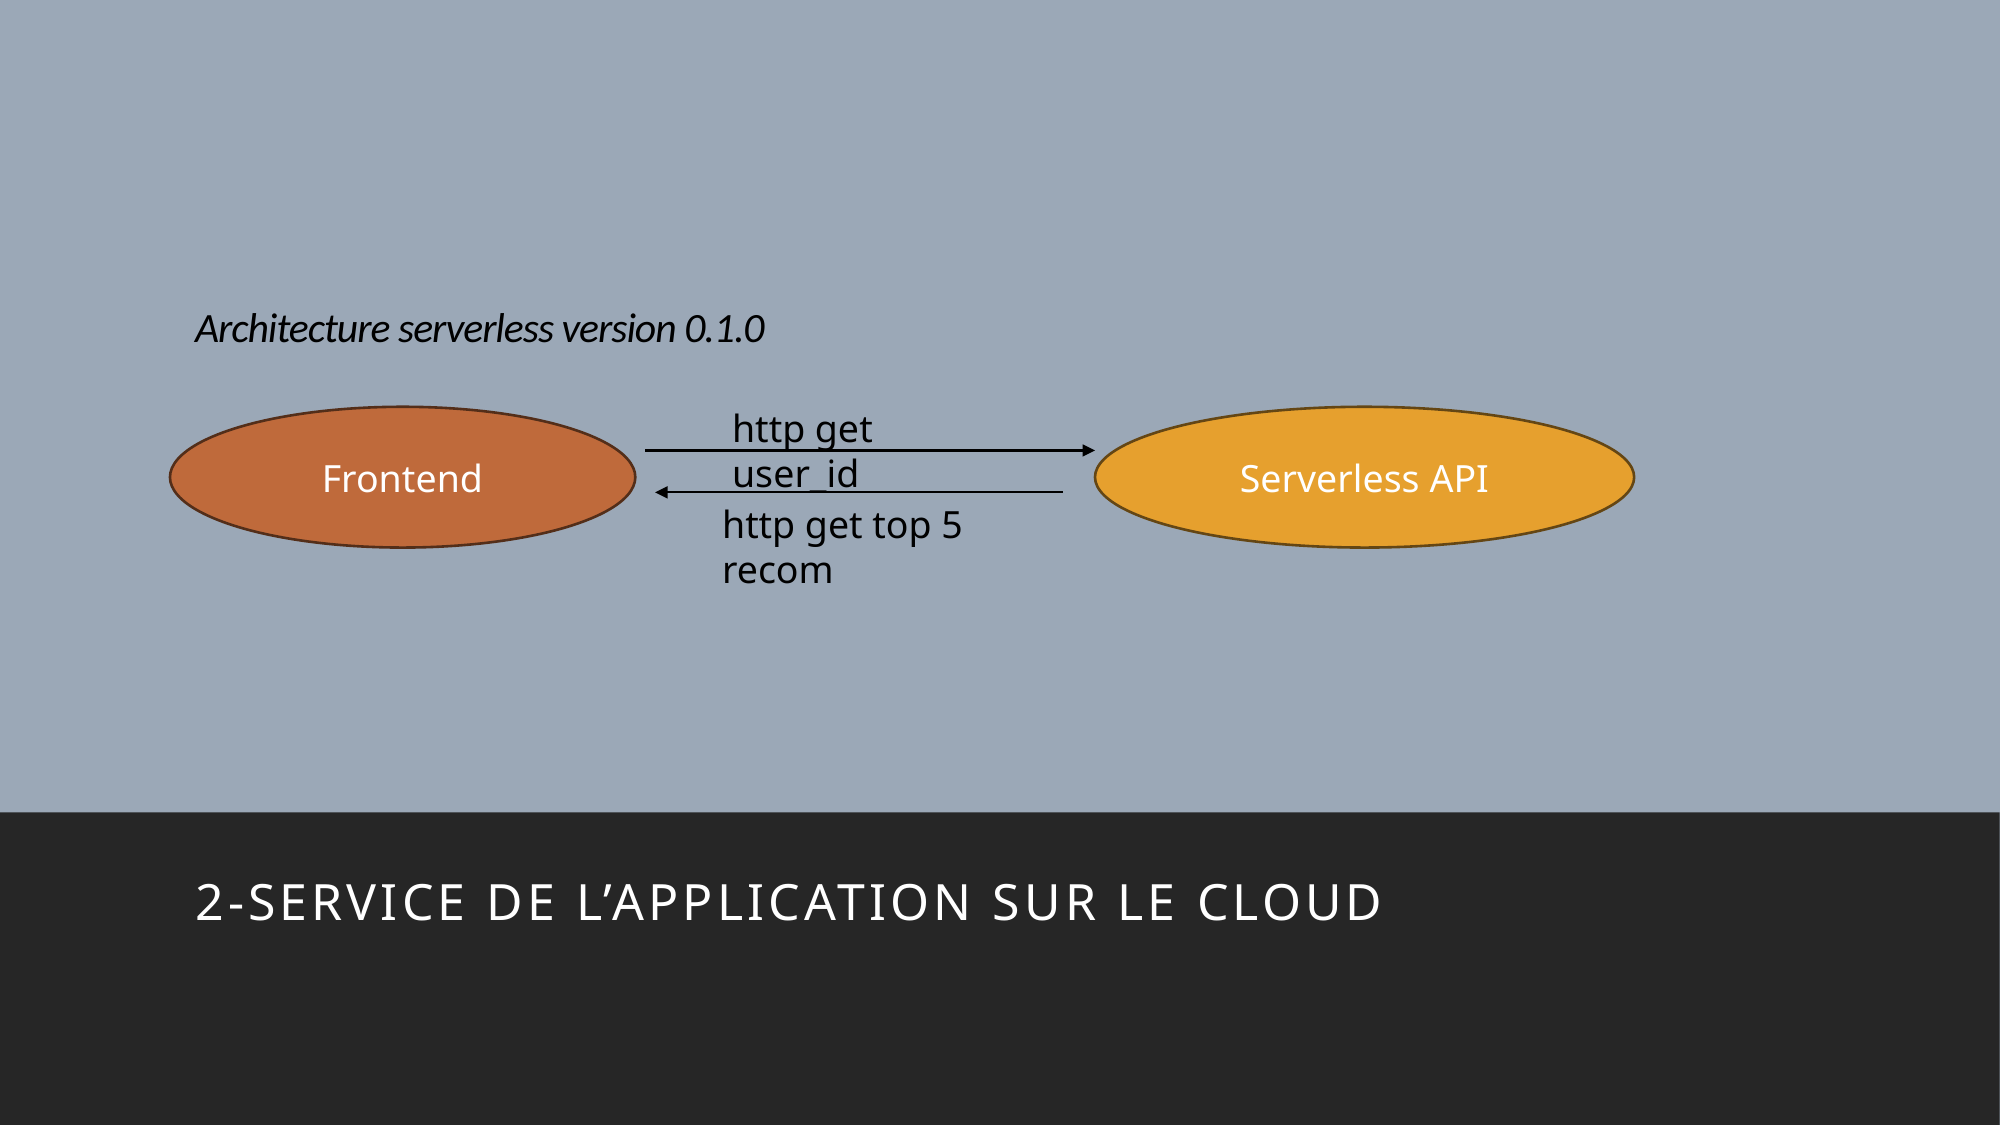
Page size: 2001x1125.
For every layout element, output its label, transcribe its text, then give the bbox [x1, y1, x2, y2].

text_box [0, 0, 2000, 811]
title Architecture serverless version 0.1.0 [180, 124, 1830, 763]
text_box http get user_id [717, 397, 1001, 446]
subtitle 2-Service de l’application sur le cloud [180, 857, 1831, 1045]
text_box [0, 811, 2000, 1125]
text_box http get top 5 recom [707, 500, 1013, 599]
text_box http get user_id [717, 458, 1001, 488]
text_box Frontend [168, 405, 637, 549]
text_box Serverless API [1093, 405, 1636, 549]
